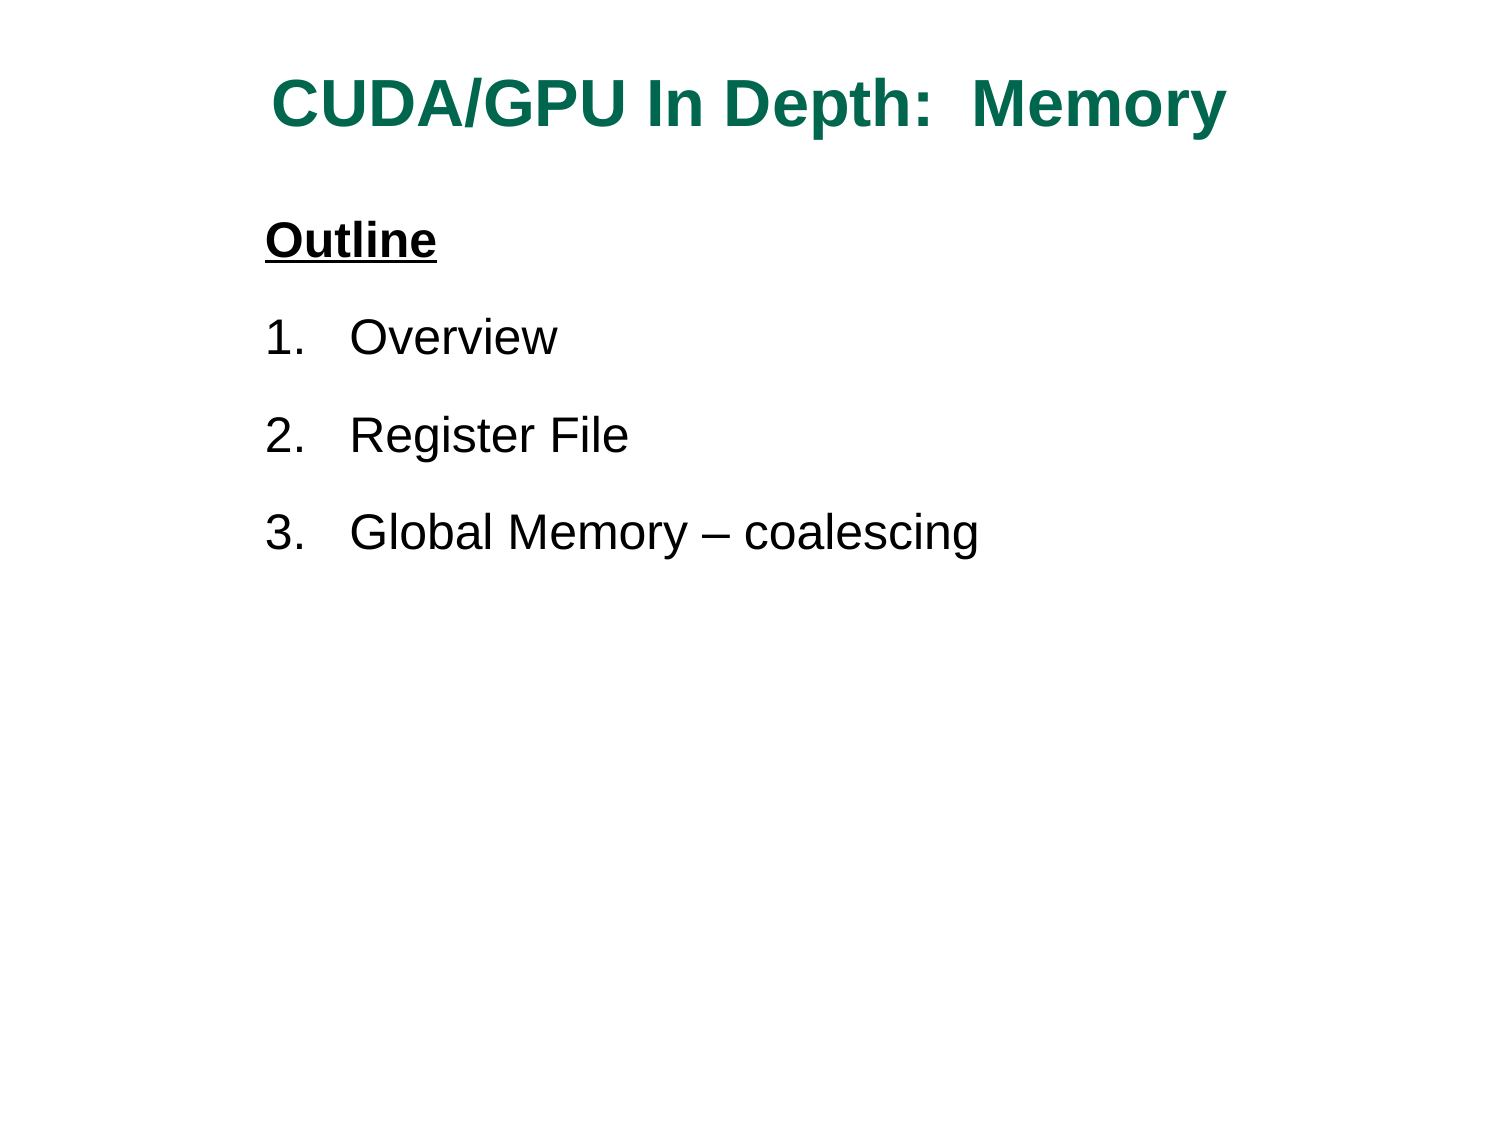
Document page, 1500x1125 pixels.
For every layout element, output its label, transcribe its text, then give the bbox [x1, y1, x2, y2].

list Outline Overview Register File Global Memory – coalescing [249, 199, 1238, 1076]
title CUDA/GPU In Depth: Memory [24, 37, 1476, 163]
